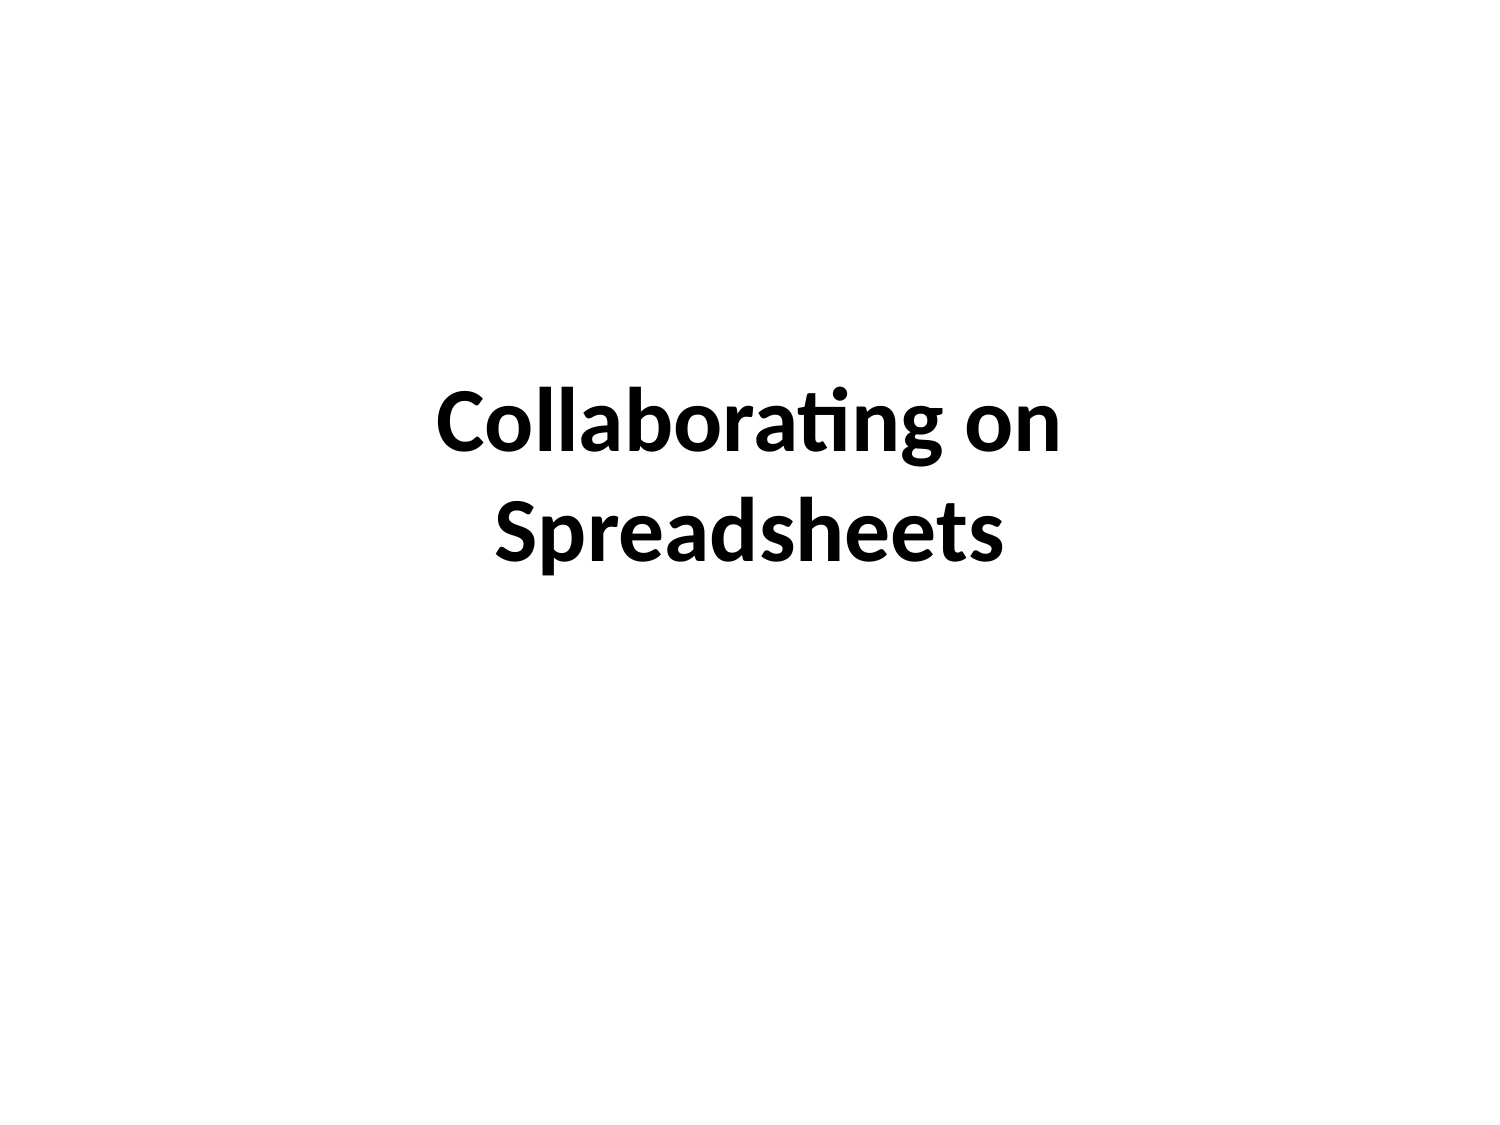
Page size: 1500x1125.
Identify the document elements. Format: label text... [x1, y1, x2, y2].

title Collaborating on Spreadsheets [112, 349, 1388, 591]
